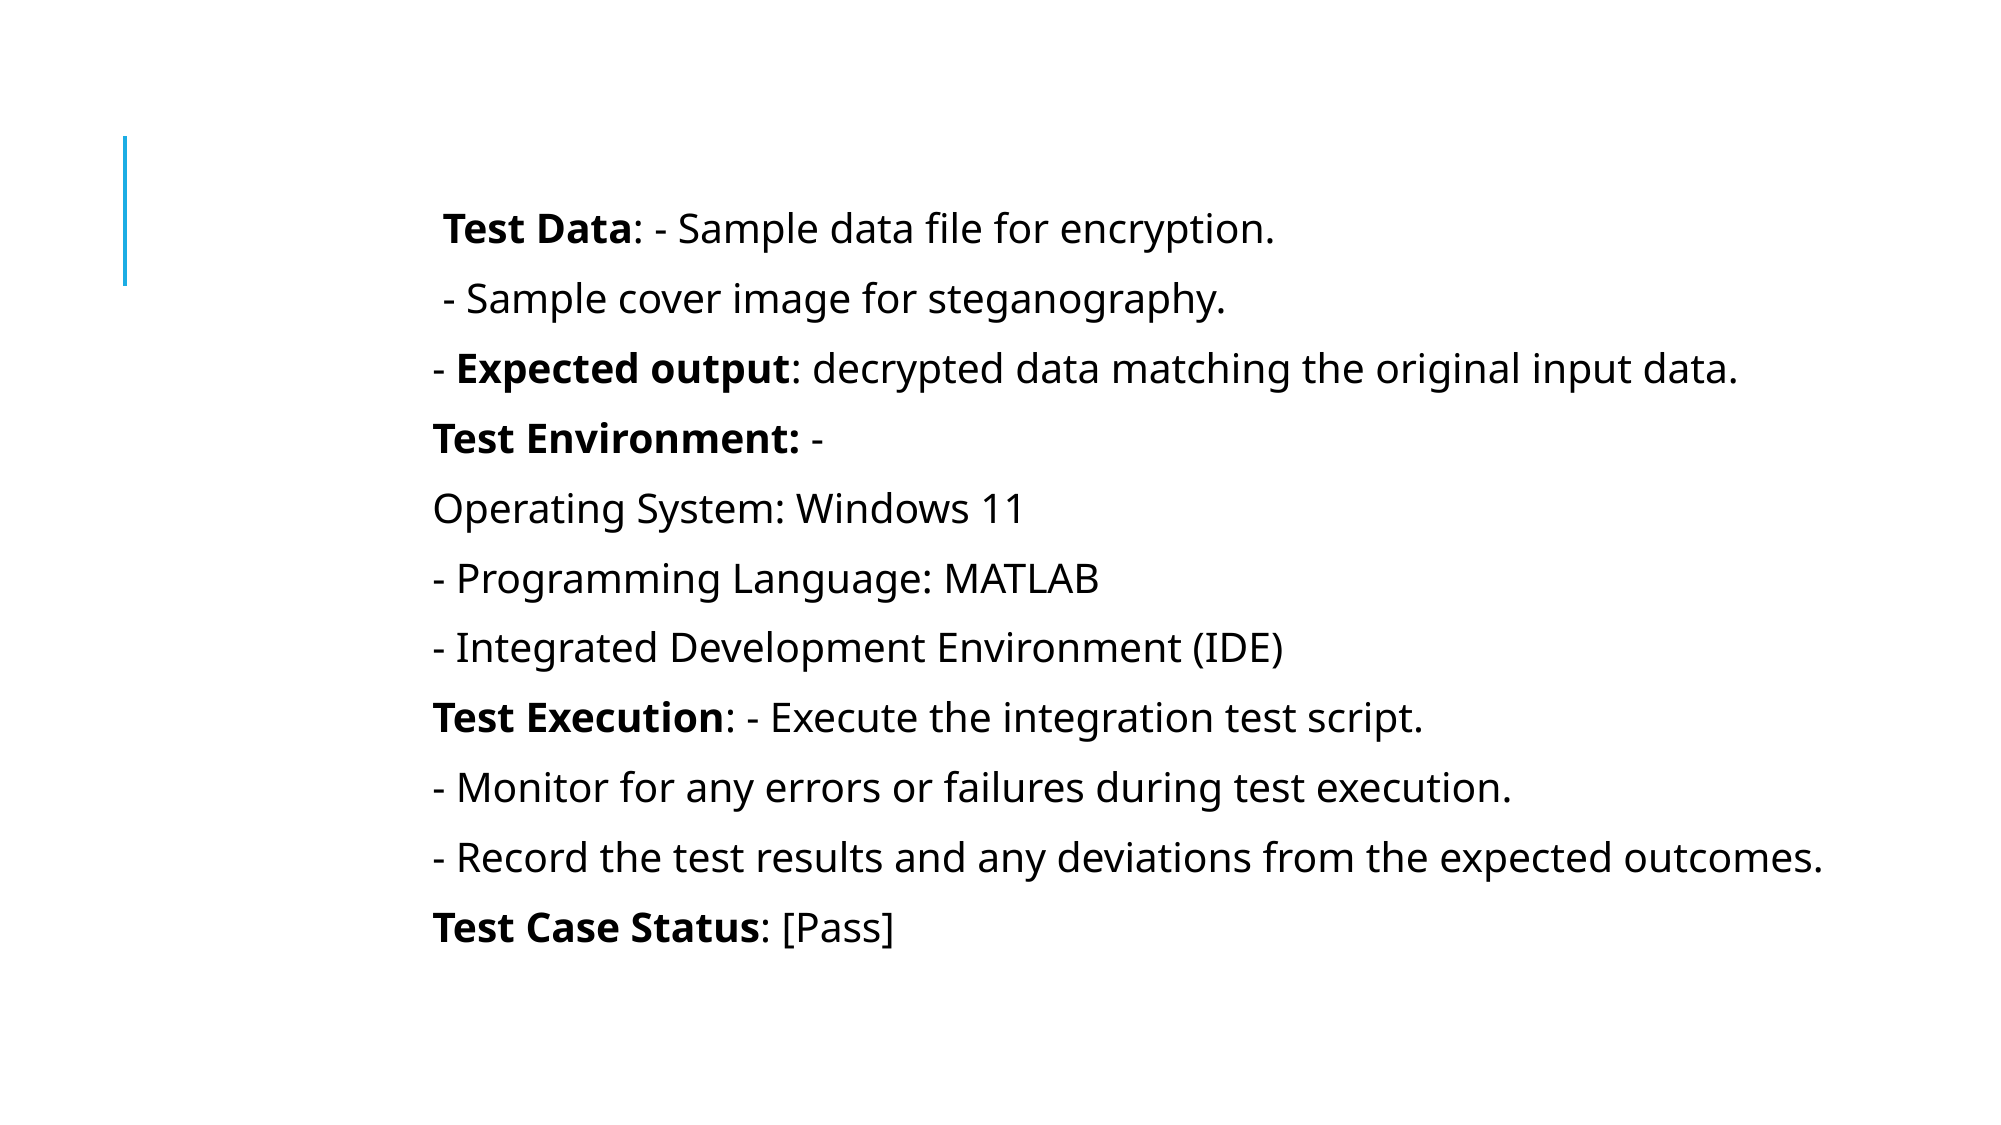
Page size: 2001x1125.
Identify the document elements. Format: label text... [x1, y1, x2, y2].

list Test Data: - Sample data file for encryption. - Sample cover image for steganography. - Expected output: decrypted data matching the original input data. Test Environment: - Operating System: Windows 11 - Programming Language: MATLAB - Integrated Development Environment (IDE) Test Execution: - Execute the integration test script. - Monitor for any errors or failures during test execution. - Record the test results and any deviations from the expected outcomes. Test Case Status: [Pass] [424, 201, 1888, 970]
